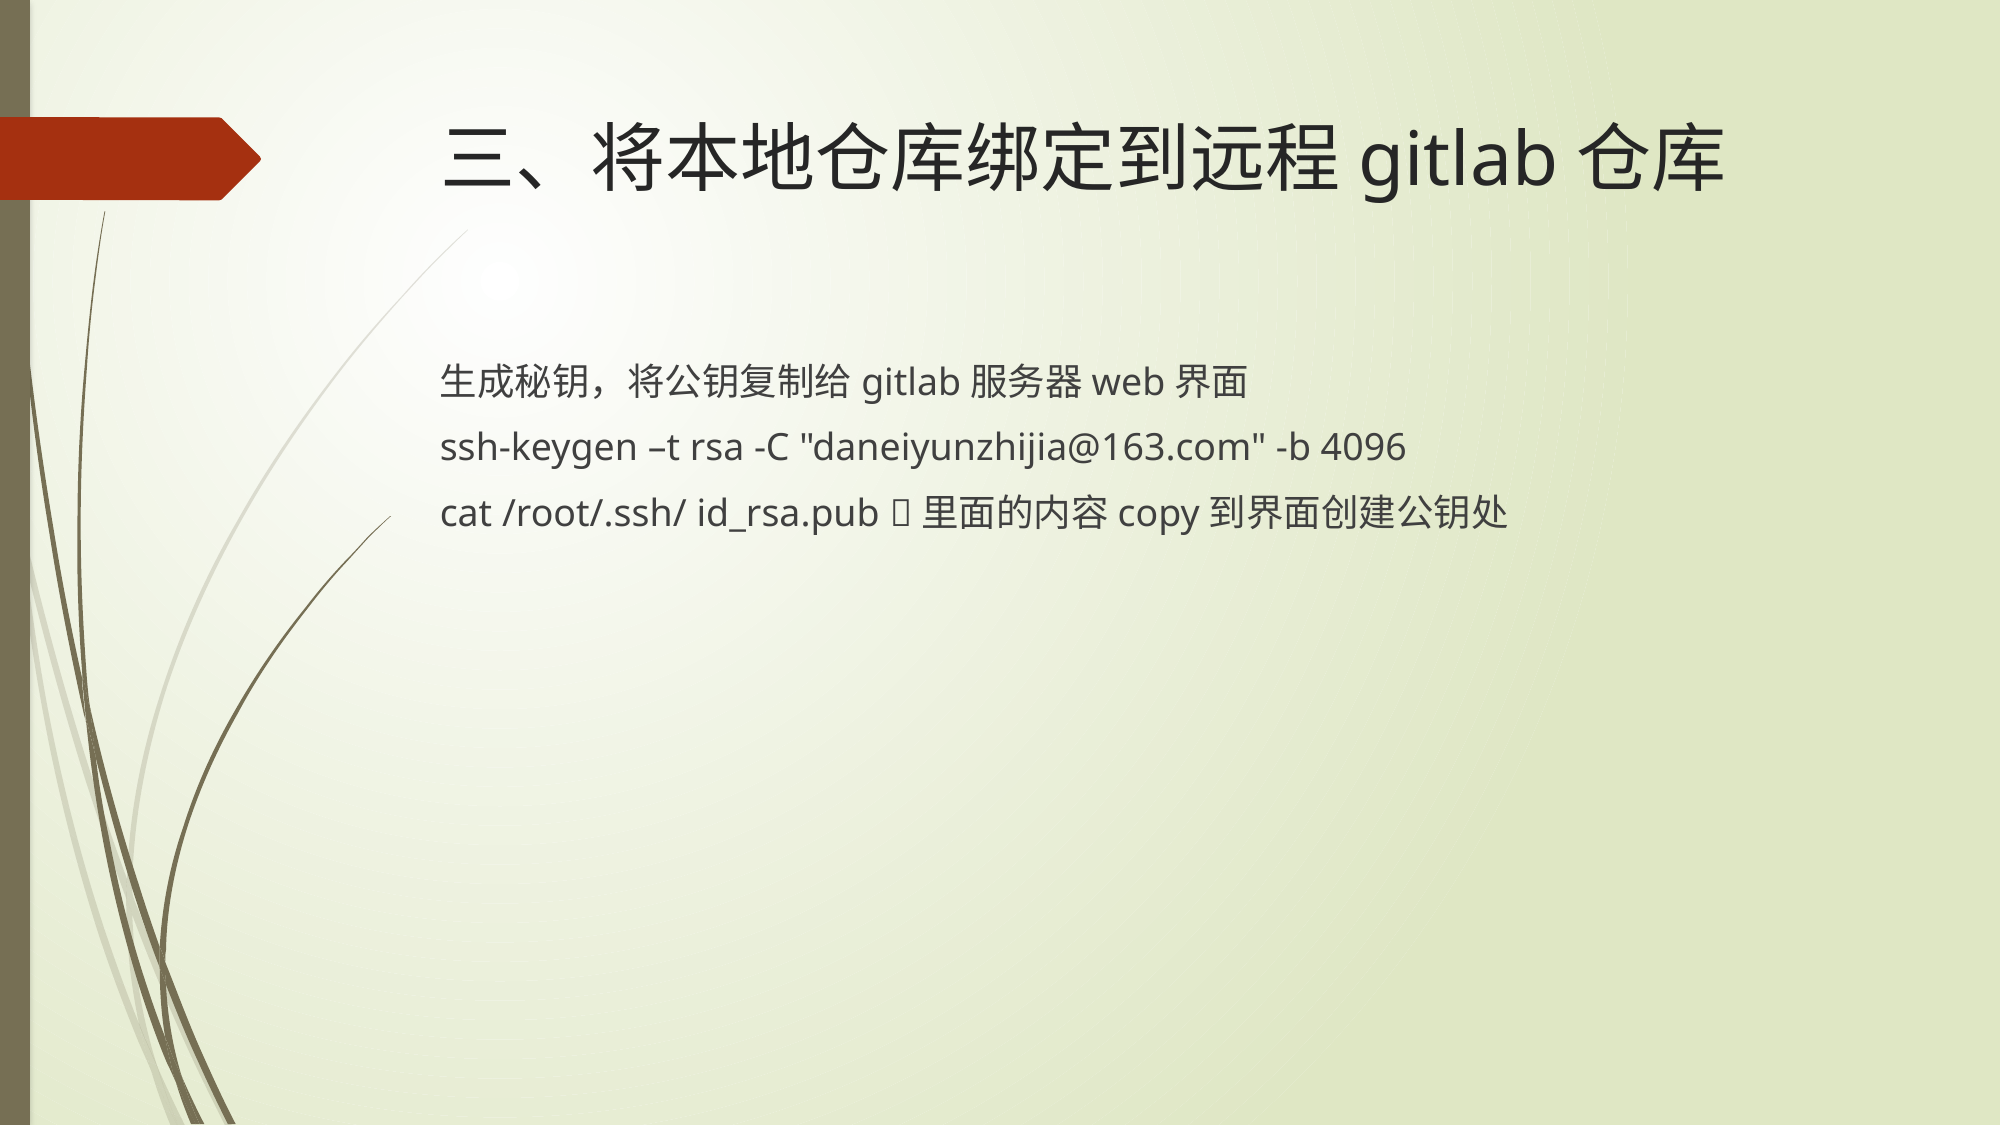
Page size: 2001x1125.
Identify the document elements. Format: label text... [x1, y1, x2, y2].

list 生成秘钥，将公钥复制给gitlab服务器web界面 ssh-keygen –t rsa -C "daneiyunzhijia@163.com" -b 4096 cat /root/.ssh/ id_rsa.pub 里面的内容copy到界面创建公钥处 [424, 350, 1888, 970]
title 三、将本地仓库绑定到远程gitlab仓库 [425, 102, 1888, 313]
